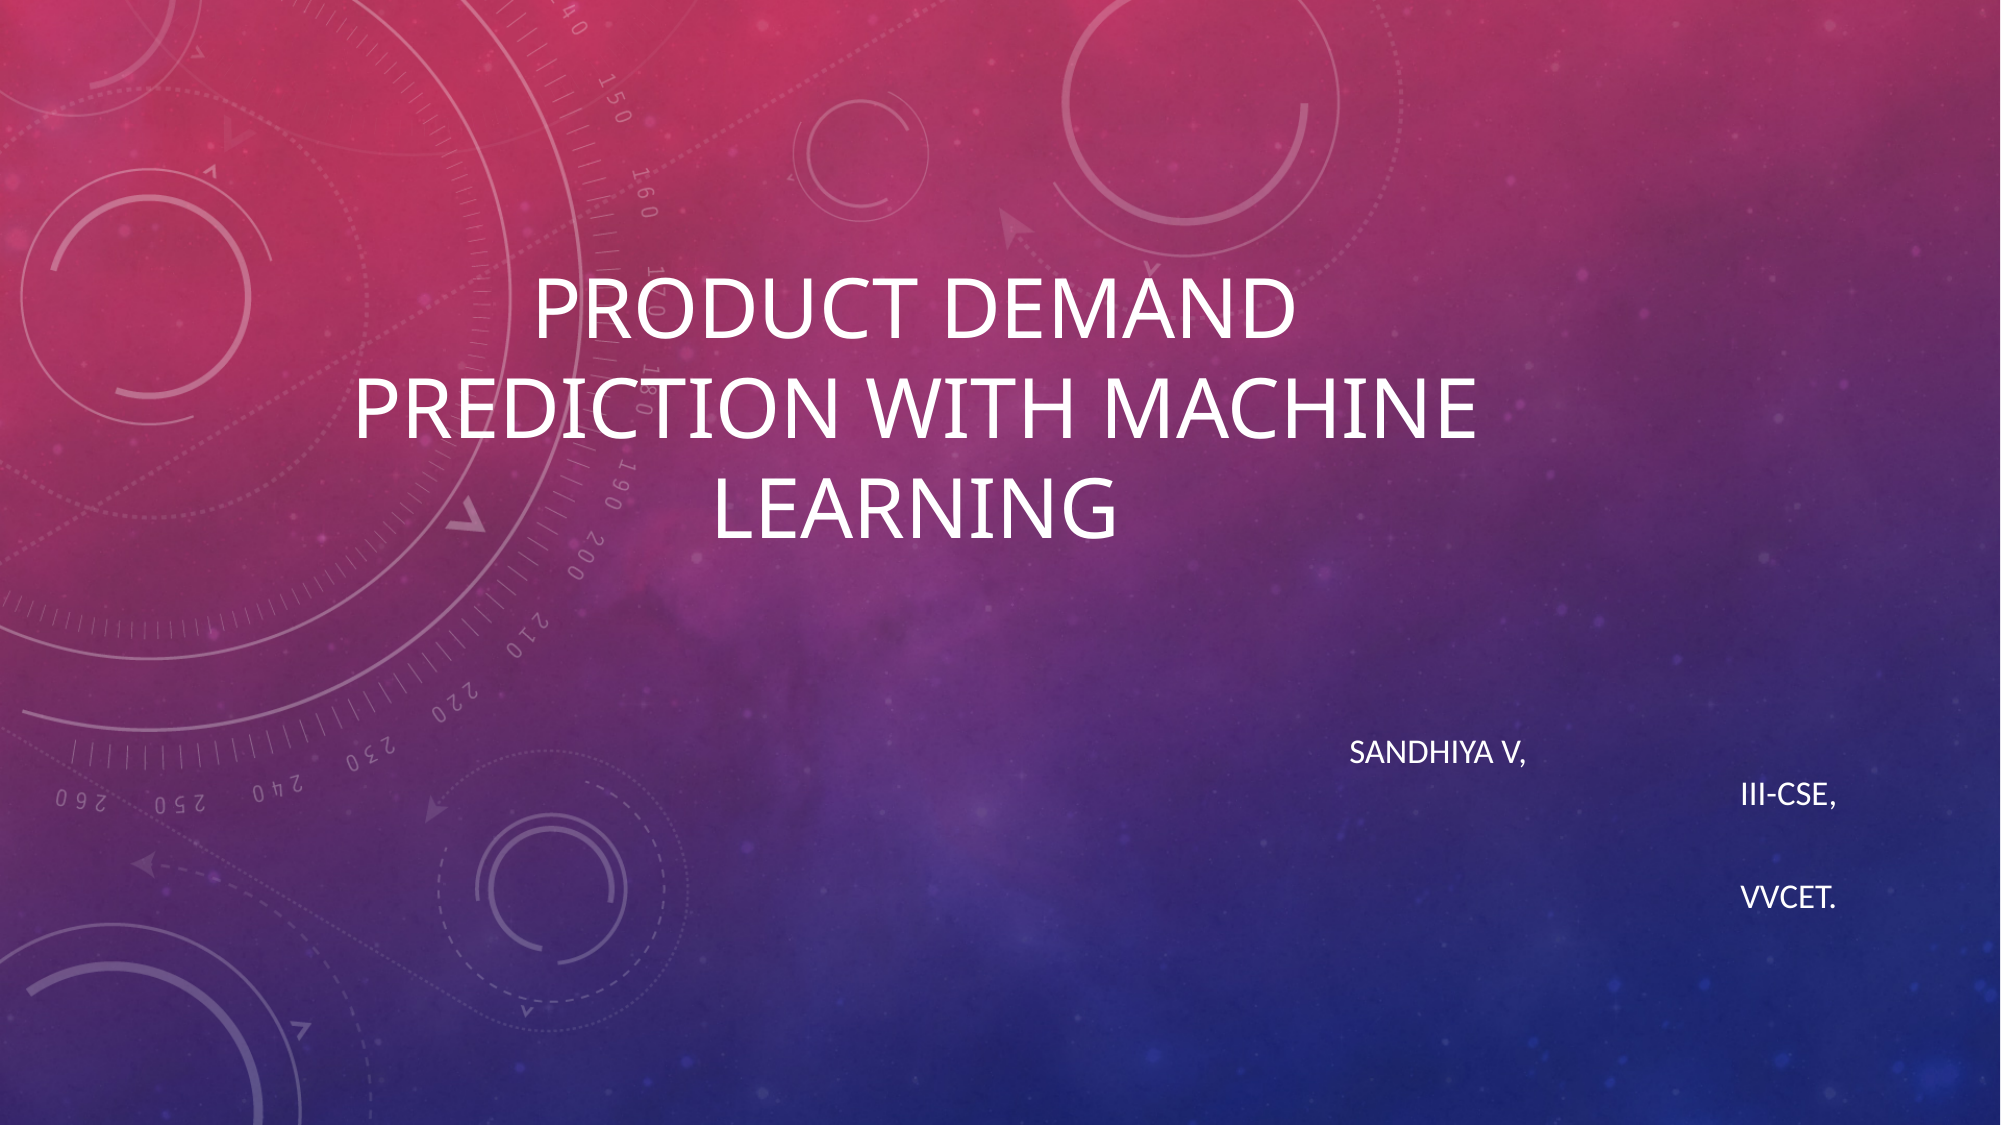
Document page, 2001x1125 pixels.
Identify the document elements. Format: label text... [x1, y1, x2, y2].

title PRODUCT DEMAND PREDICTION WITH MACHINE LEARNING [325, 165, 1506, 563]
subtitle Sandhiya v, III-CSE, VVCET. [1327, 721, 1853, 952]
picture [0, 0, 2001, 1125]
